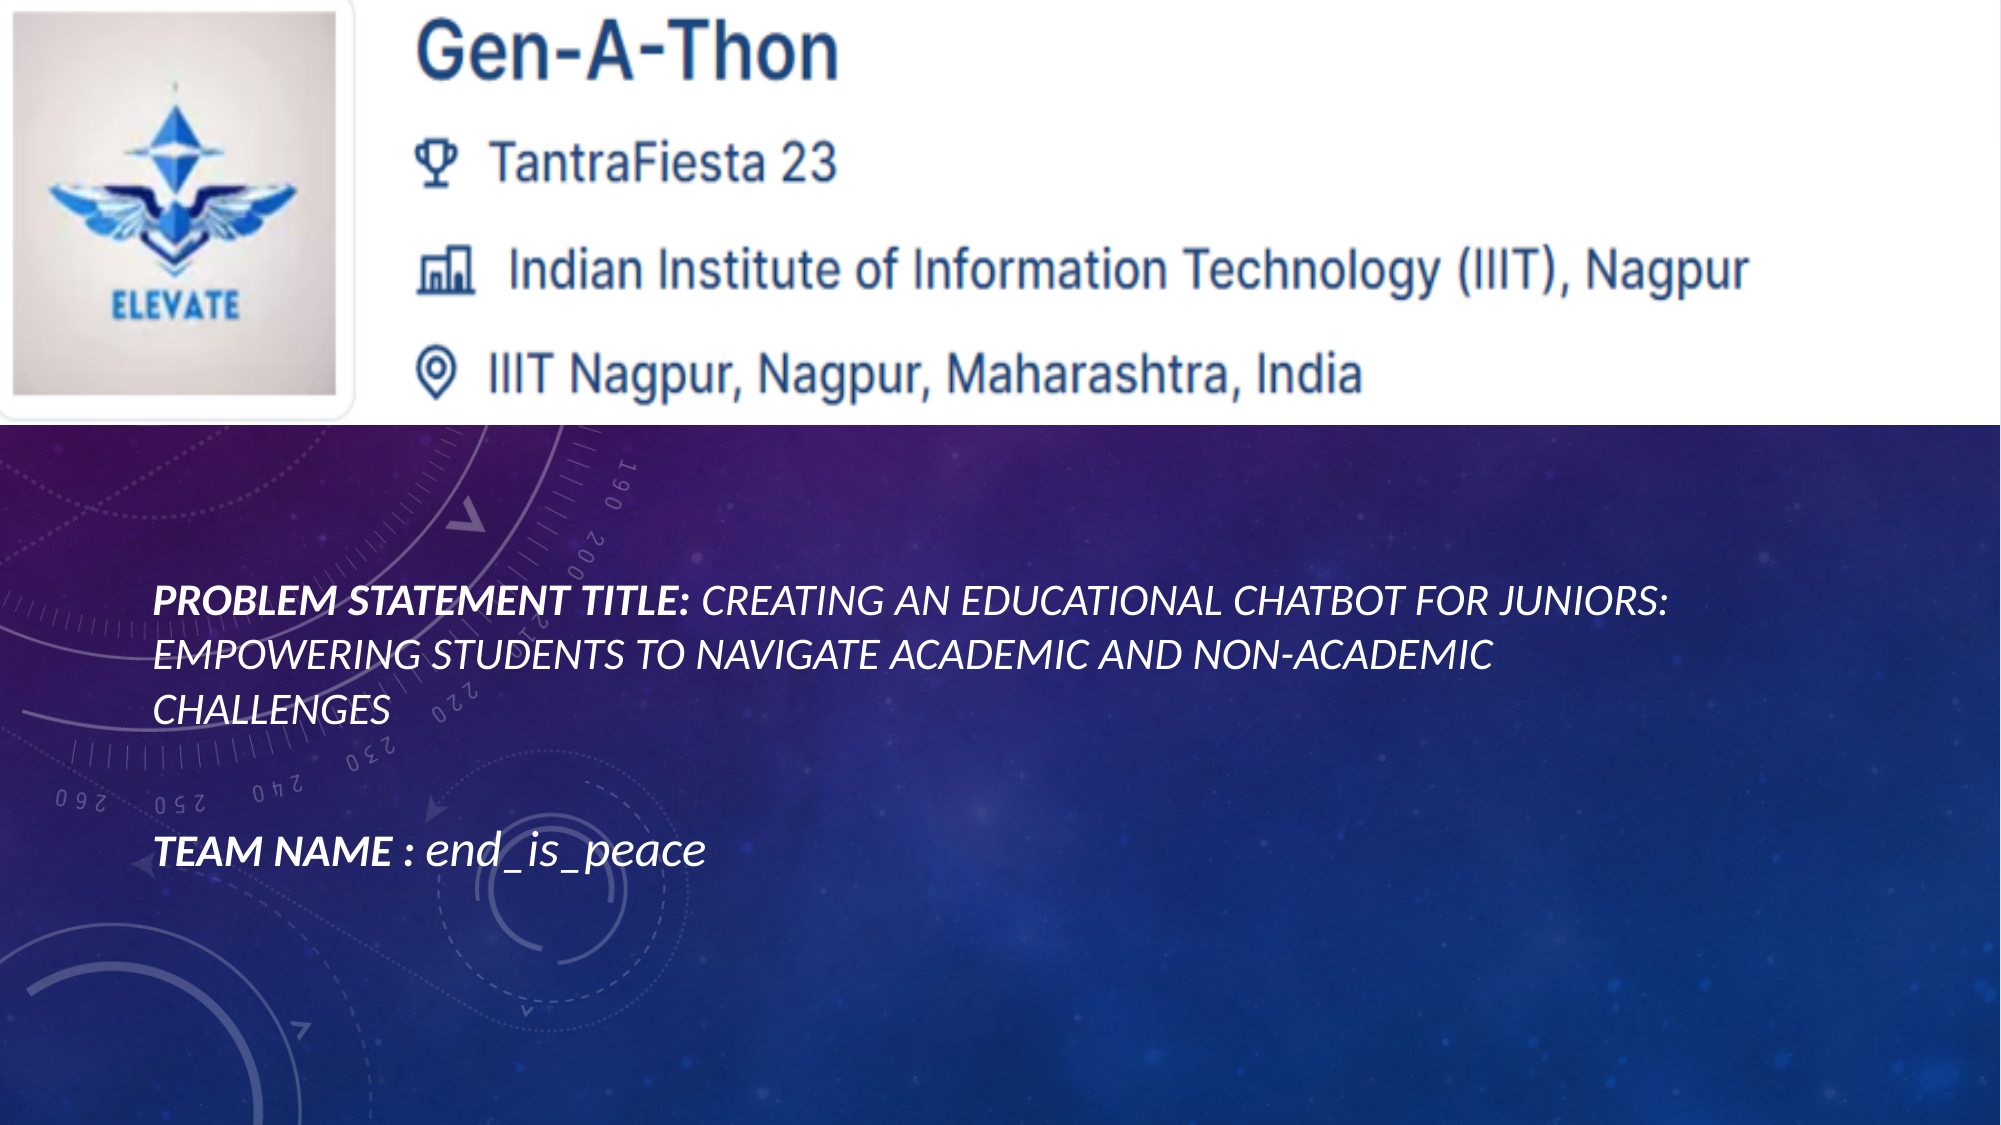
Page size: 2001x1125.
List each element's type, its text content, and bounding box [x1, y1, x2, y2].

picture [0, 0, 2001, 1125]
subtitle Problem Statement Title: Creating an Educational Chatbot for Juniors: Empowering Students to Navigate Academic and Non-Academic Challenges Team Name : end_is_peace [137, 562, 1749, 886]
